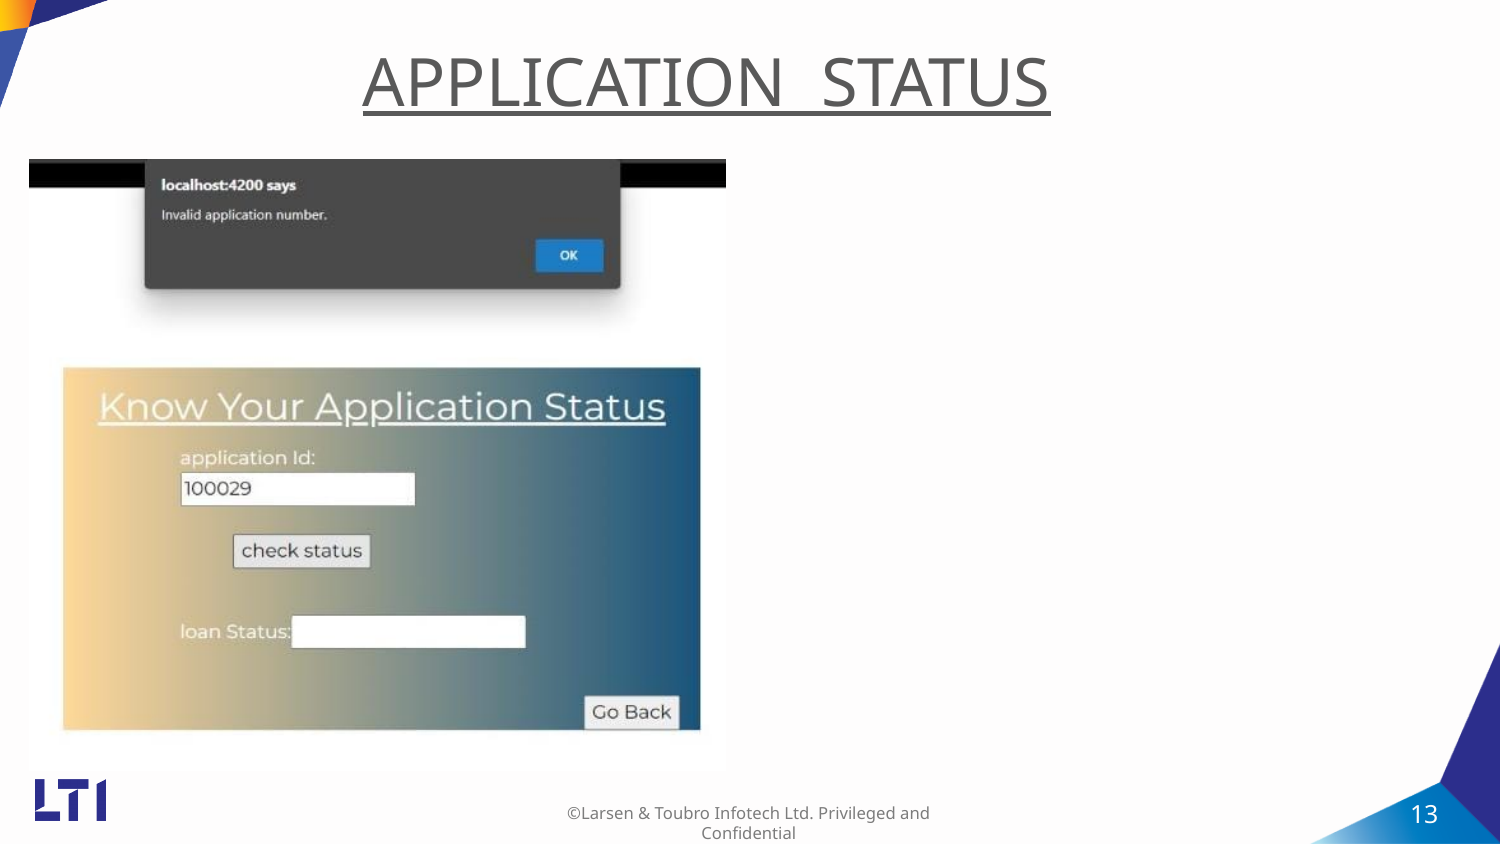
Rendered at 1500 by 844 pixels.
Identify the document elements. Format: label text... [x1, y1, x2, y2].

picture [35, 779, 106, 821]
title APPLICATION STATUS [362, 38, 1455, 121]
picture [1288, 640, 1500, 844]
picture [0, 0, 109, 110]
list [29, 159, 726, 772]
